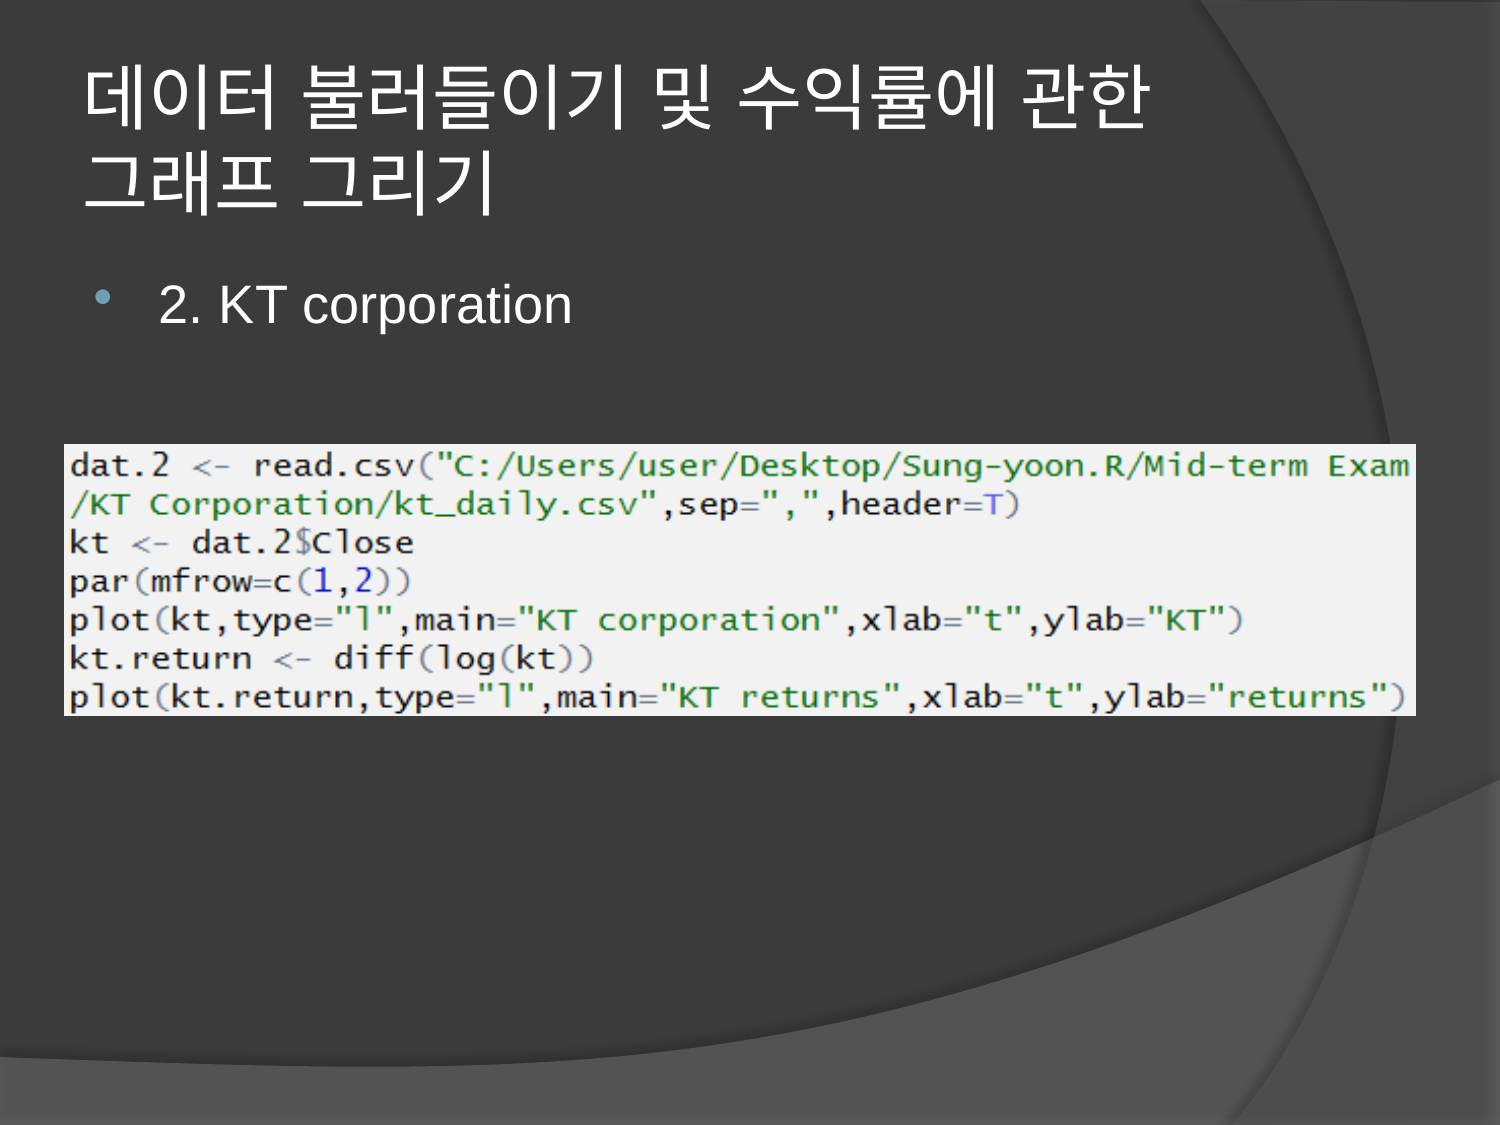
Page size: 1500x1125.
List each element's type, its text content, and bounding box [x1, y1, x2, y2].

list 2. KT corporation [75, 262, 675, 350]
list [64, 444, 1416, 717]
title 데이터 불러들이기 및 수익률에 관한 그래프 그리기 [75, 45, 1300, 233]
